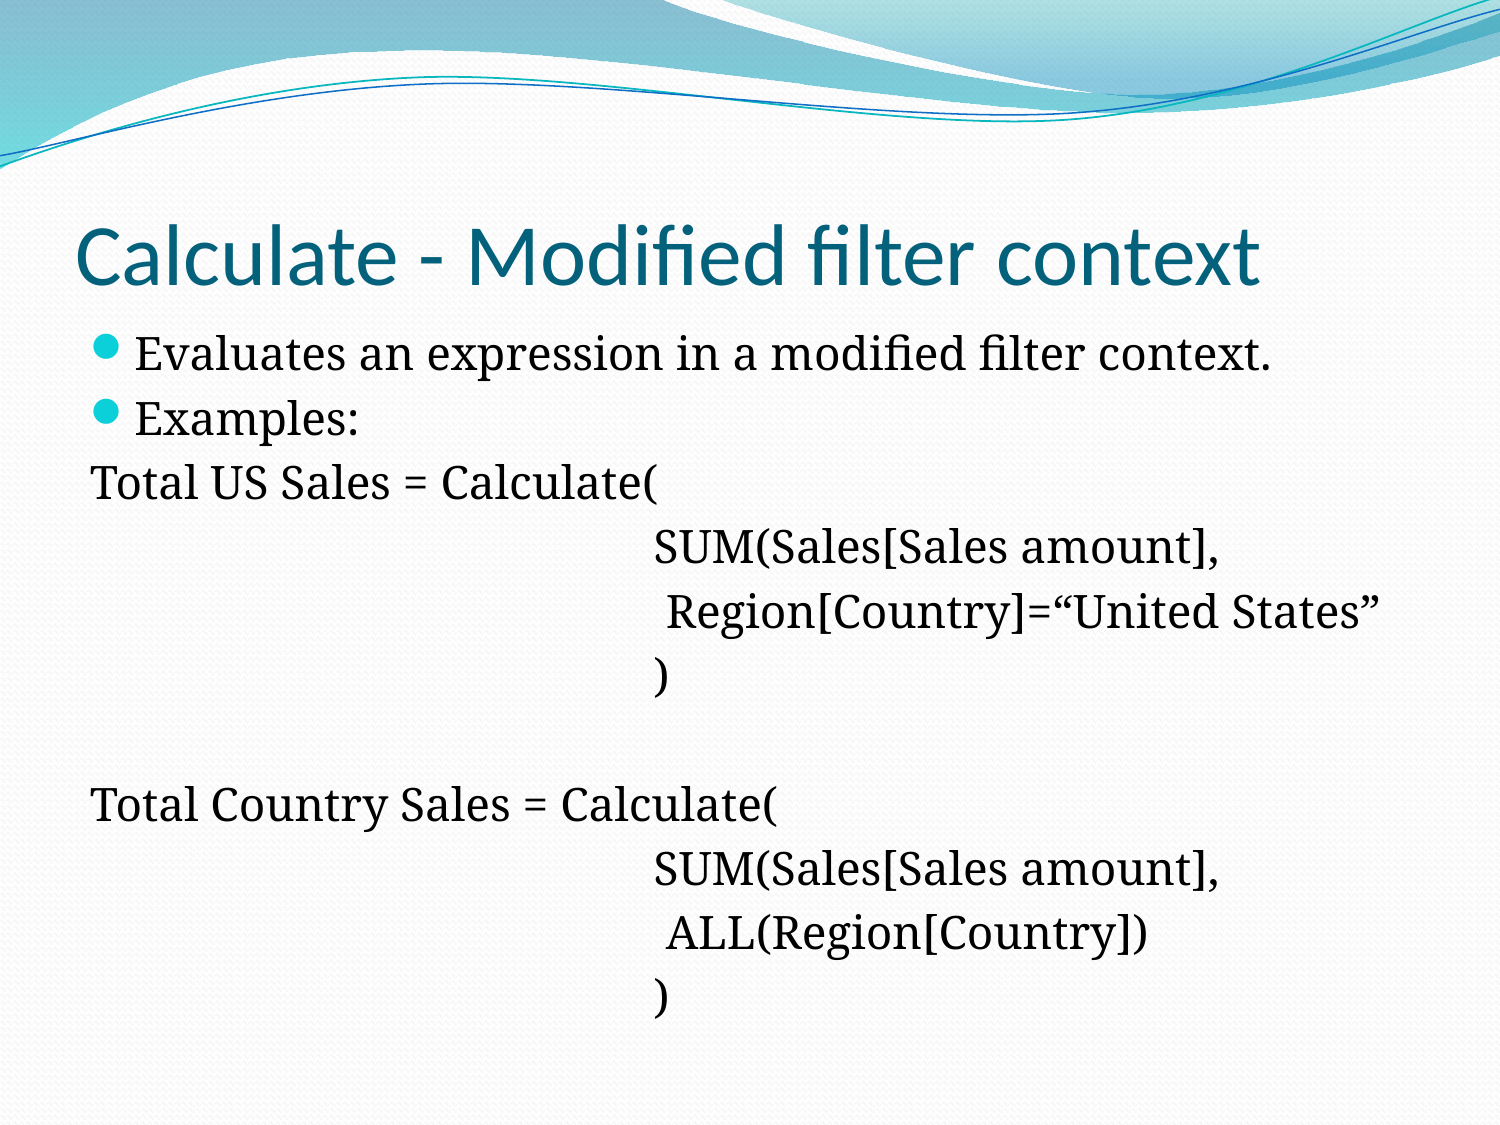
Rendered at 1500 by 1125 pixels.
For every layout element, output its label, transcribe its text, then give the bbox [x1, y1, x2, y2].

list Evaluates an expression in a modified filter context. Examples: Total US Sales = Calculate( SUM(Sales[Sales amount], Region[Country]=“United States” ) Total Country Sales = Calculate( SUM(Sales[Sales amount], ALL(Region[Country]) ) [75, 317, 1425, 1038]
title Calculate - Modified filter context [75, 115, 1425, 303]
